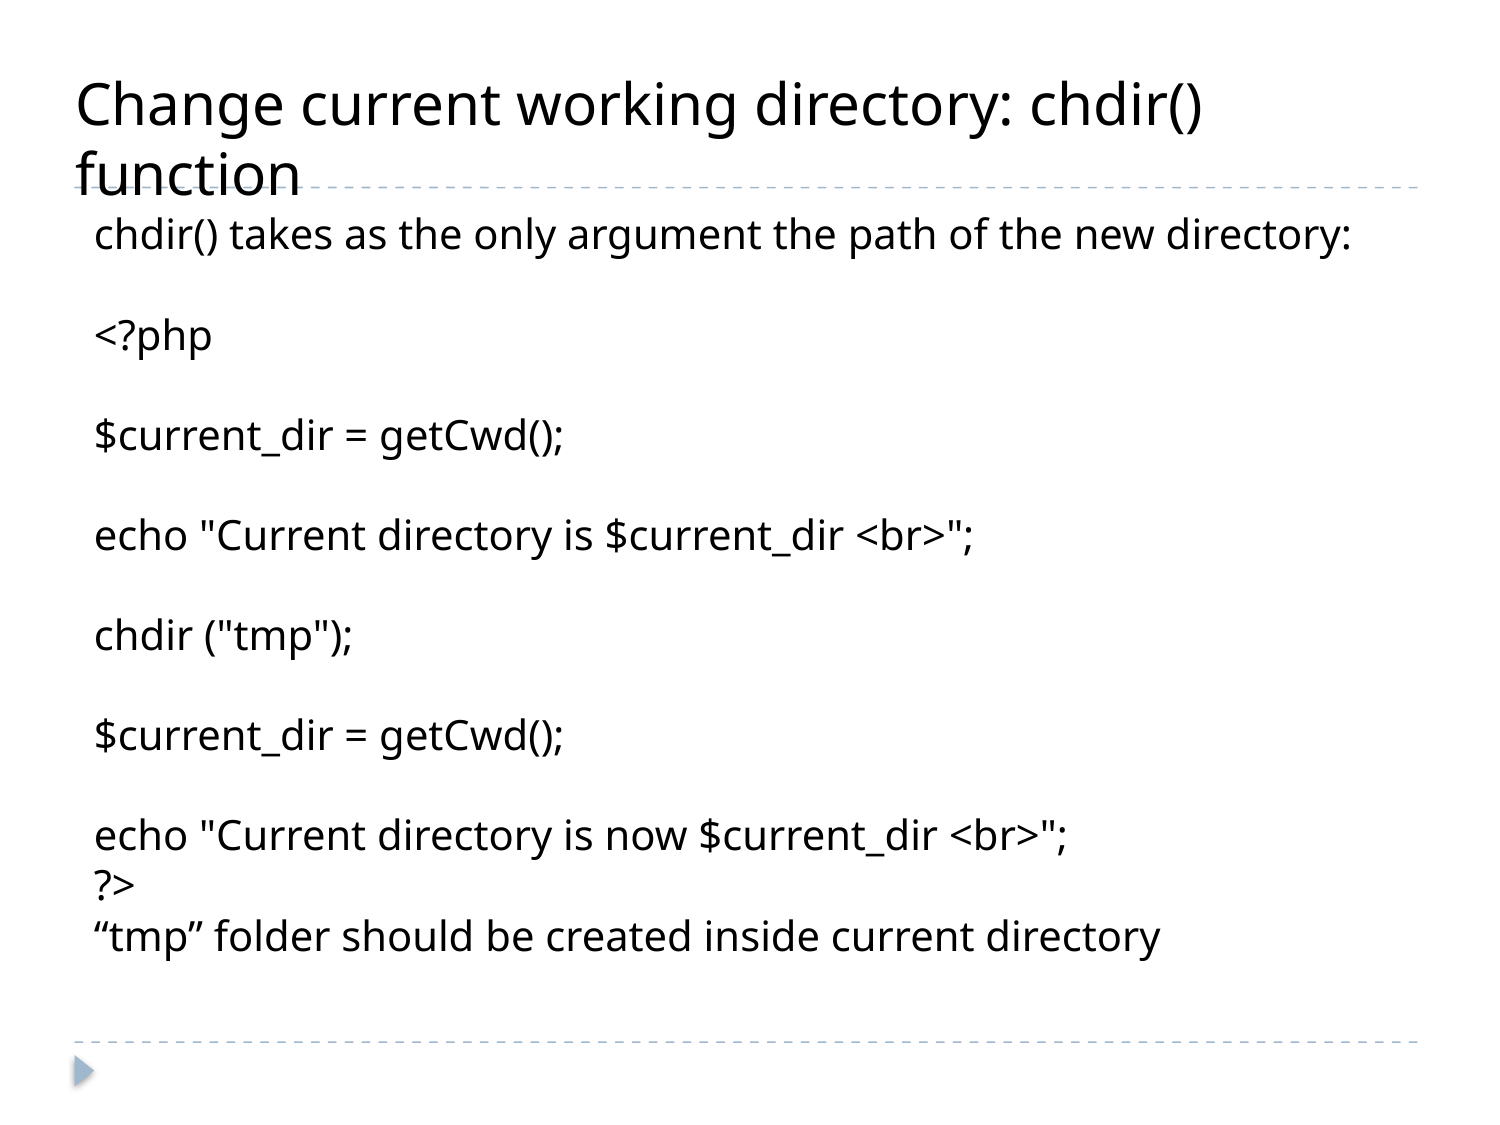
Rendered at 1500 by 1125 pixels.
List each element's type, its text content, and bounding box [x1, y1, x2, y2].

title Change current working directory: chdir() function [75, 90, 1425, 185]
list chdir() takes as the only argument the path of the new directory: <?php $current_dir = getCwd(); echo "Current directory is $current_dir <br>"; chdir ("tmp"); $current_dir = getCwd(); echo "Current directory is now $current_dir <br>"; ?> “tmp” folder should be created inside current directory [75, 208, 1425, 1035]
